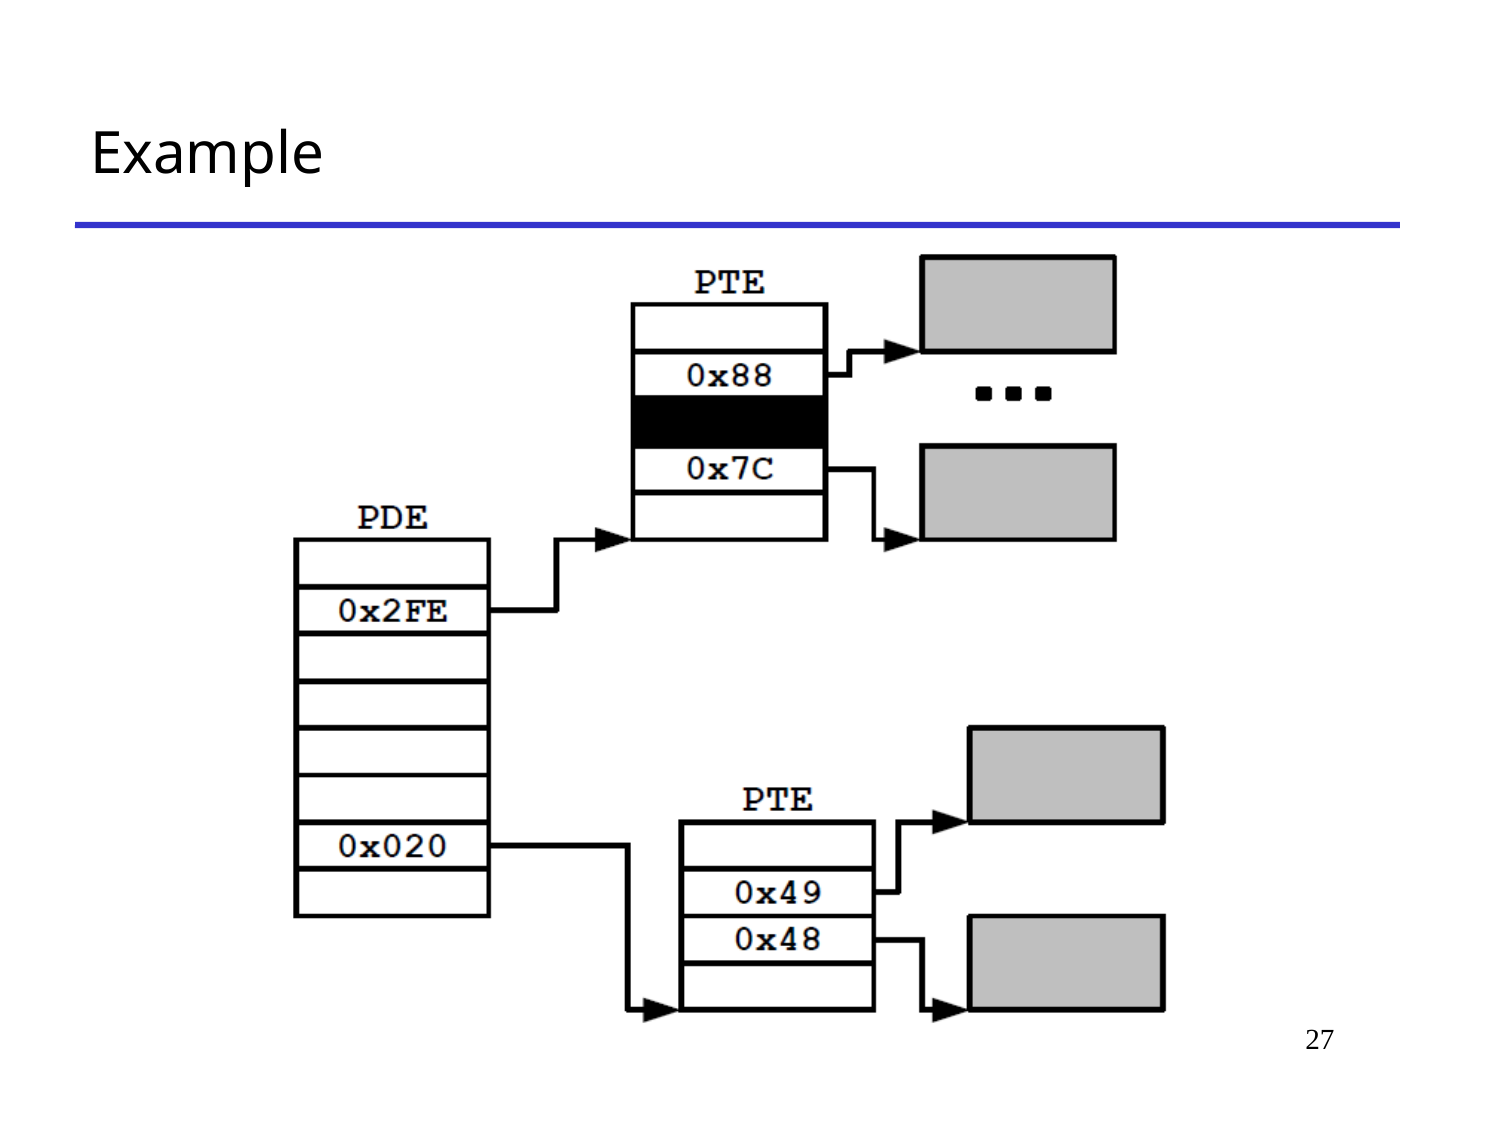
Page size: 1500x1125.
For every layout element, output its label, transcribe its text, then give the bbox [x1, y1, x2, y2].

picture [237, 237, 1183, 1038]
slide_number 27 [1137, 1012, 1351, 1088]
title Example [75, 75, 1400, 225]
